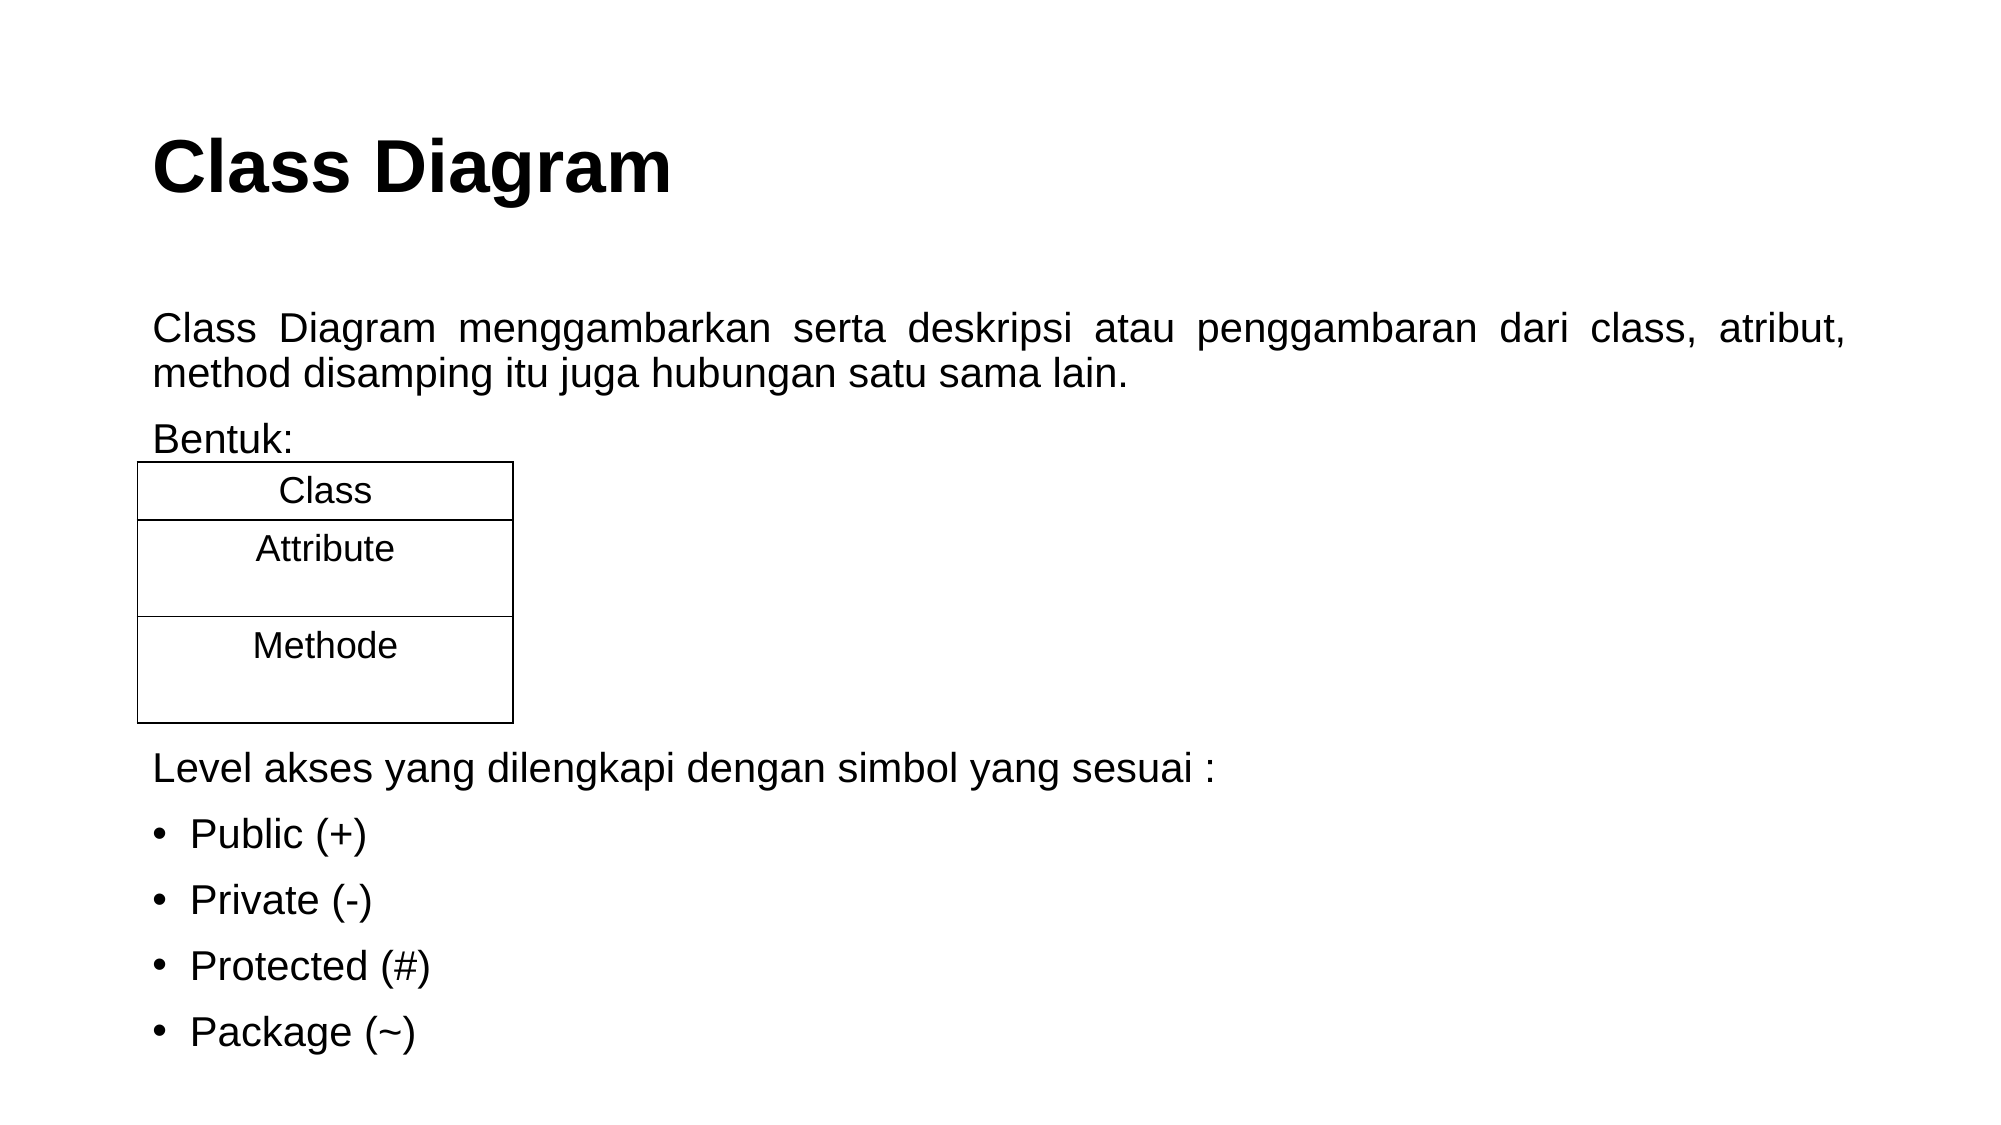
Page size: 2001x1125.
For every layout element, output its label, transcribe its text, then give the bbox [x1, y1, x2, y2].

text_box Class Diagram menggambarkan serta deskripsi atau penggambaran dari class, atribut, method disamping itu juga hubungan satu sama lain. Bentuk: Level akses yang dilengkapi dengan simbol yang sesuai : Public (+) Private (-) Protected (#) Package (~) [137, 299, 1863, 1014]
title Class Diagram [137, 59, 1863, 278]
